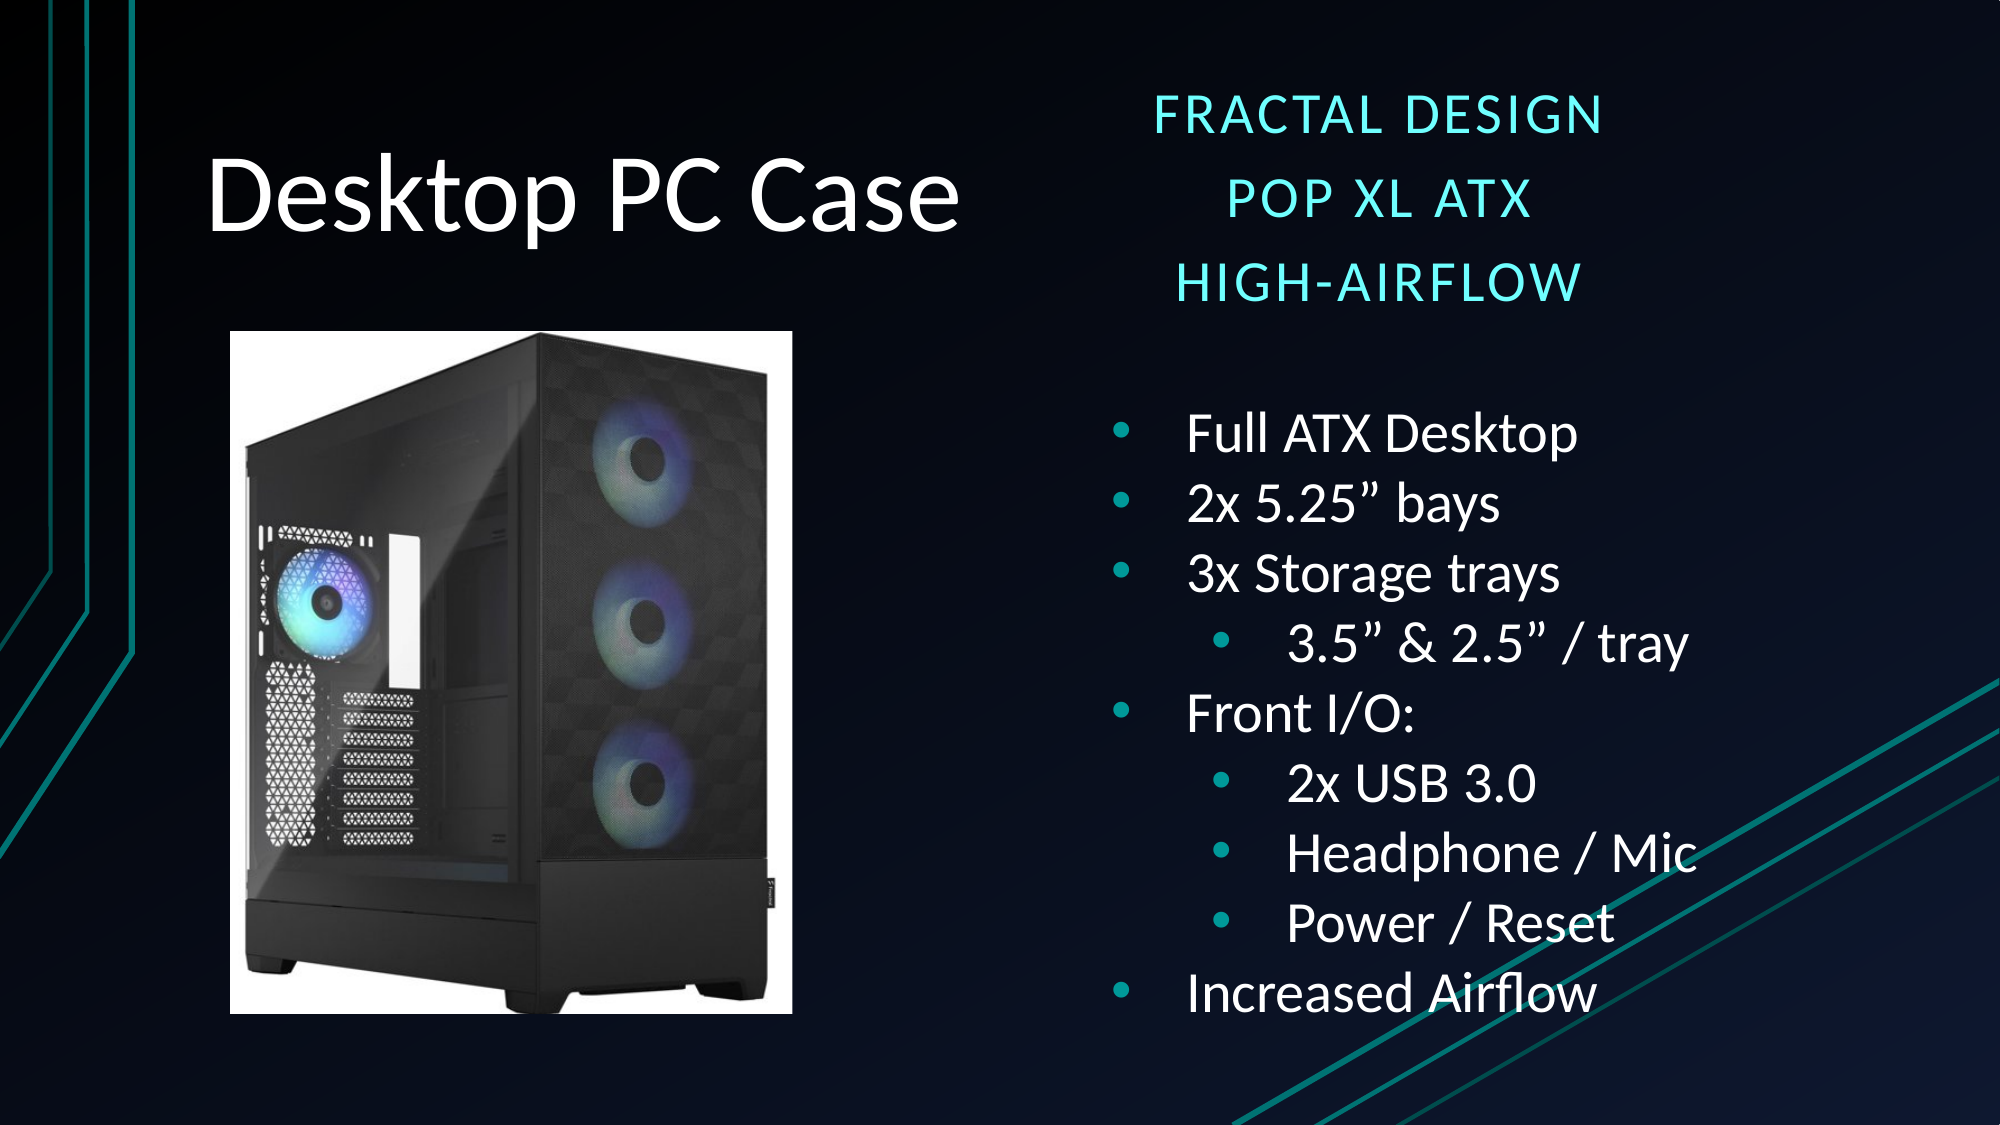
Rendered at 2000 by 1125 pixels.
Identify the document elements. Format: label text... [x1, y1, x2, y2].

list Fractal Design Pop xl atx High-AirFlow [1036, 73, 1722, 327]
picture [229, 325, 793, 1014]
text_box Full ATX Desktop 2x 5.25” bays 3x Storage trays 3.5” & 2.5” / tray Front I/O: 2x USB 3.0 Headphone / Mic Power / Reset Increased Airflow [1096, 386, 1722, 1032]
title Desktop PC Case [185, 0, 1161, 266]
